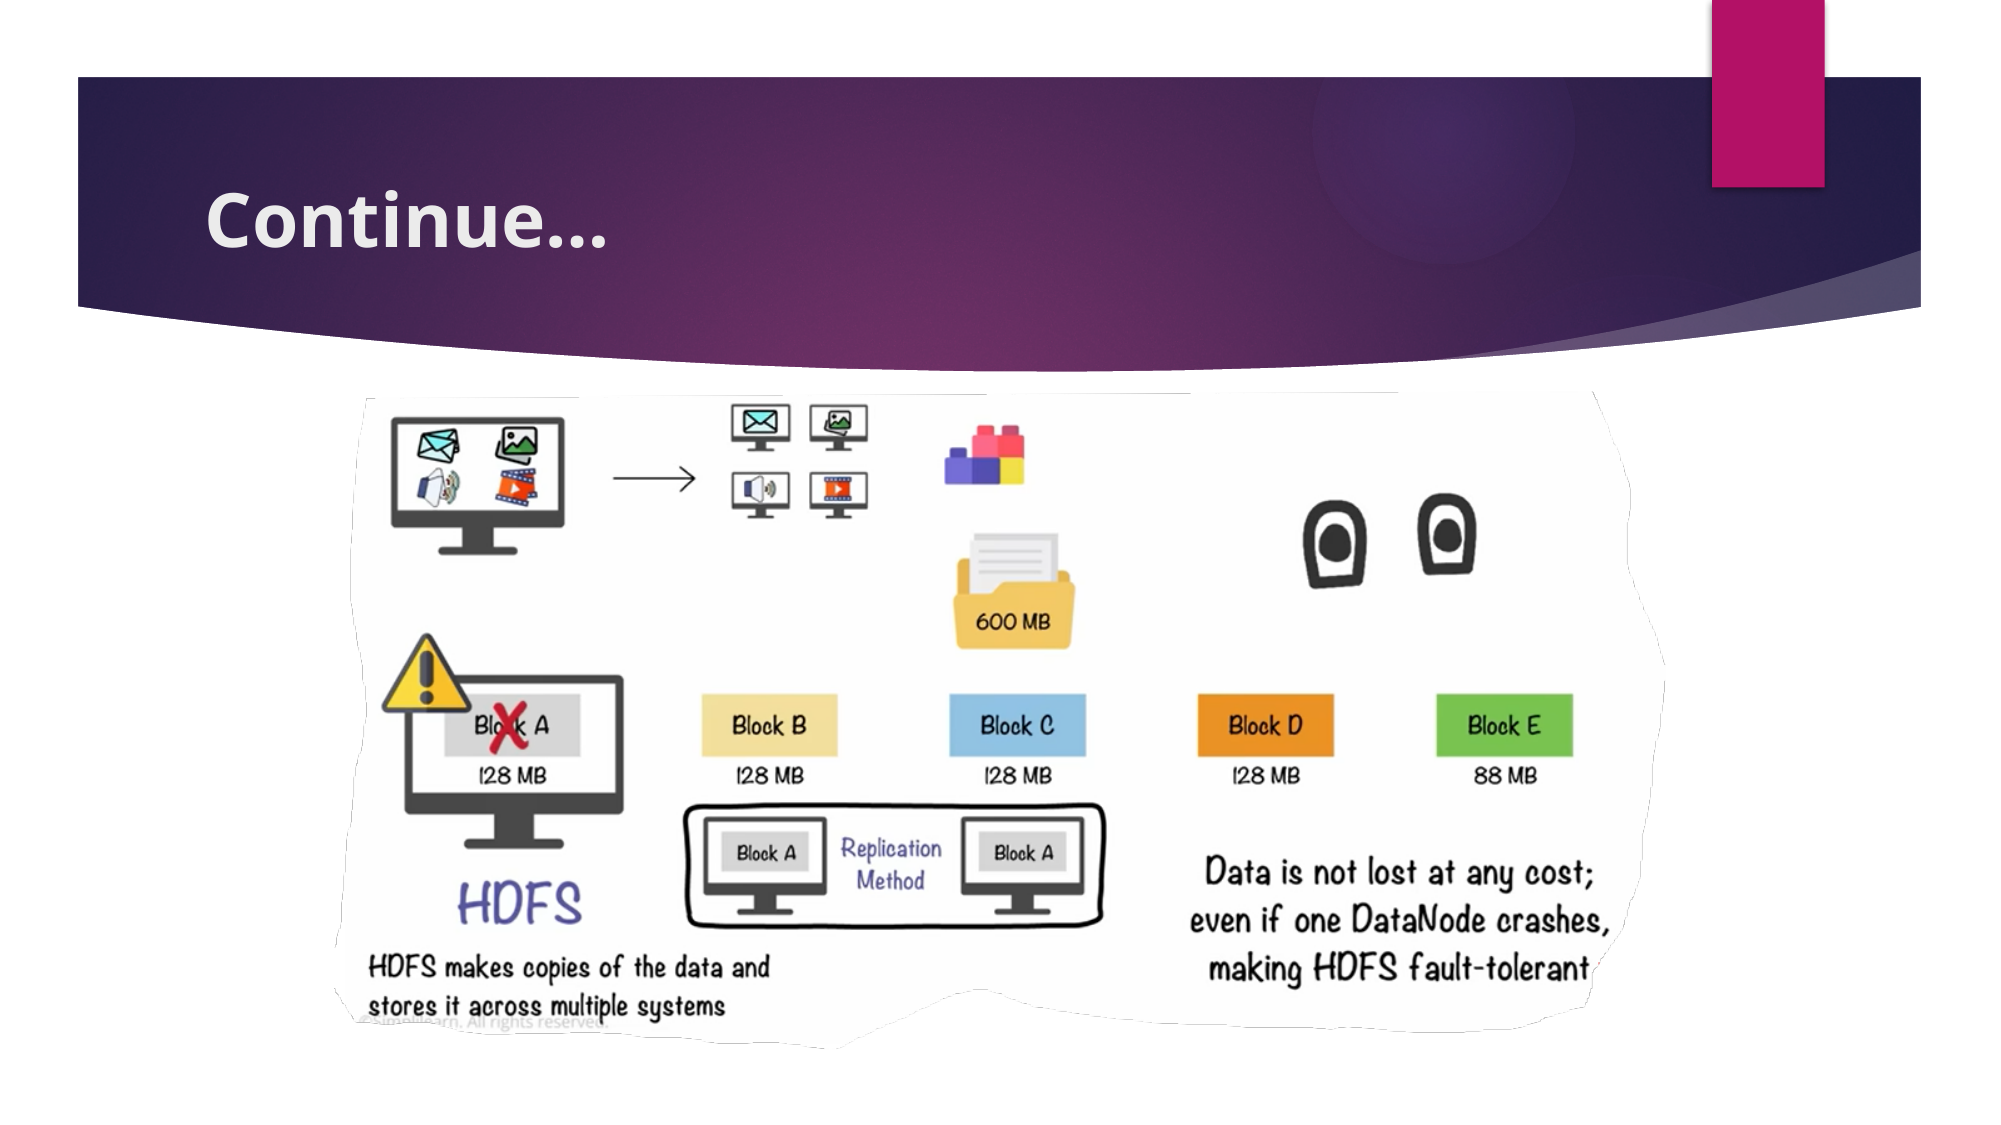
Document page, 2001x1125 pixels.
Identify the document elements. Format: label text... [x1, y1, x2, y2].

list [333, 390, 1666, 1051]
title Continue… [189, 159, 1627, 276]
